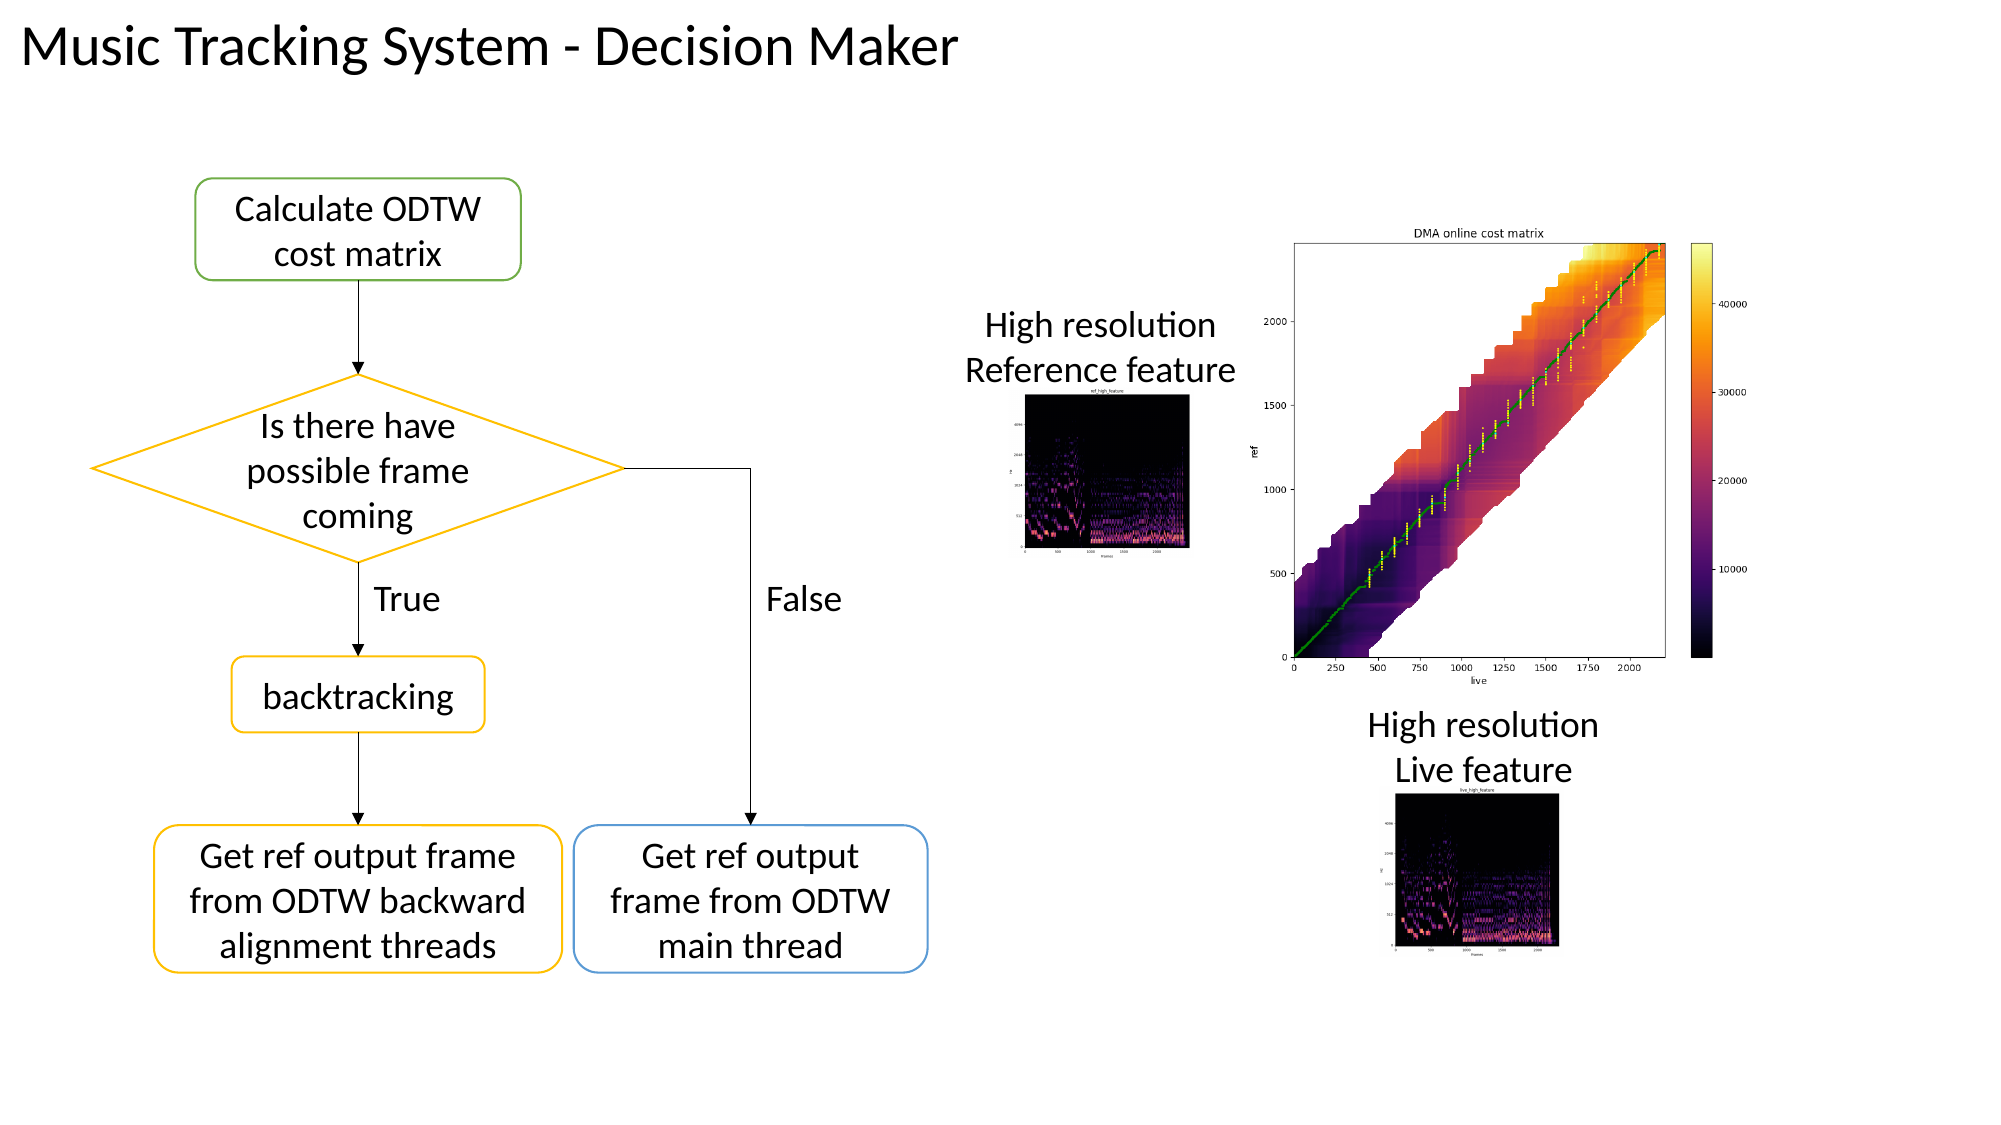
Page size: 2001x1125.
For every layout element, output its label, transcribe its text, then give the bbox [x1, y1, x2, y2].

text_box False [751, 566, 858, 627]
text_box Is there have possible frame coming [89, 373, 627, 564]
text_box Music Tracking System - Decision Maker [5, 0, 975, 85]
text_box Get ref output frame from ODTW main thread [572, 824, 929, 974]
text_box backtracking [230, 655, 486, 734]
text_box Get ref output frame from ODTW backward alignment threads [152, 824, 564, 974]
text_box True [359, 566, 456, 627]
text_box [1351, 692, 1617, 957]
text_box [624, 468, 751, 826]
picture [1163, 178, 1836, 716]
text_box Calculate ODTW cost matrix [194, 177, 522, 282]
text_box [948, 292, 1254, 558]
